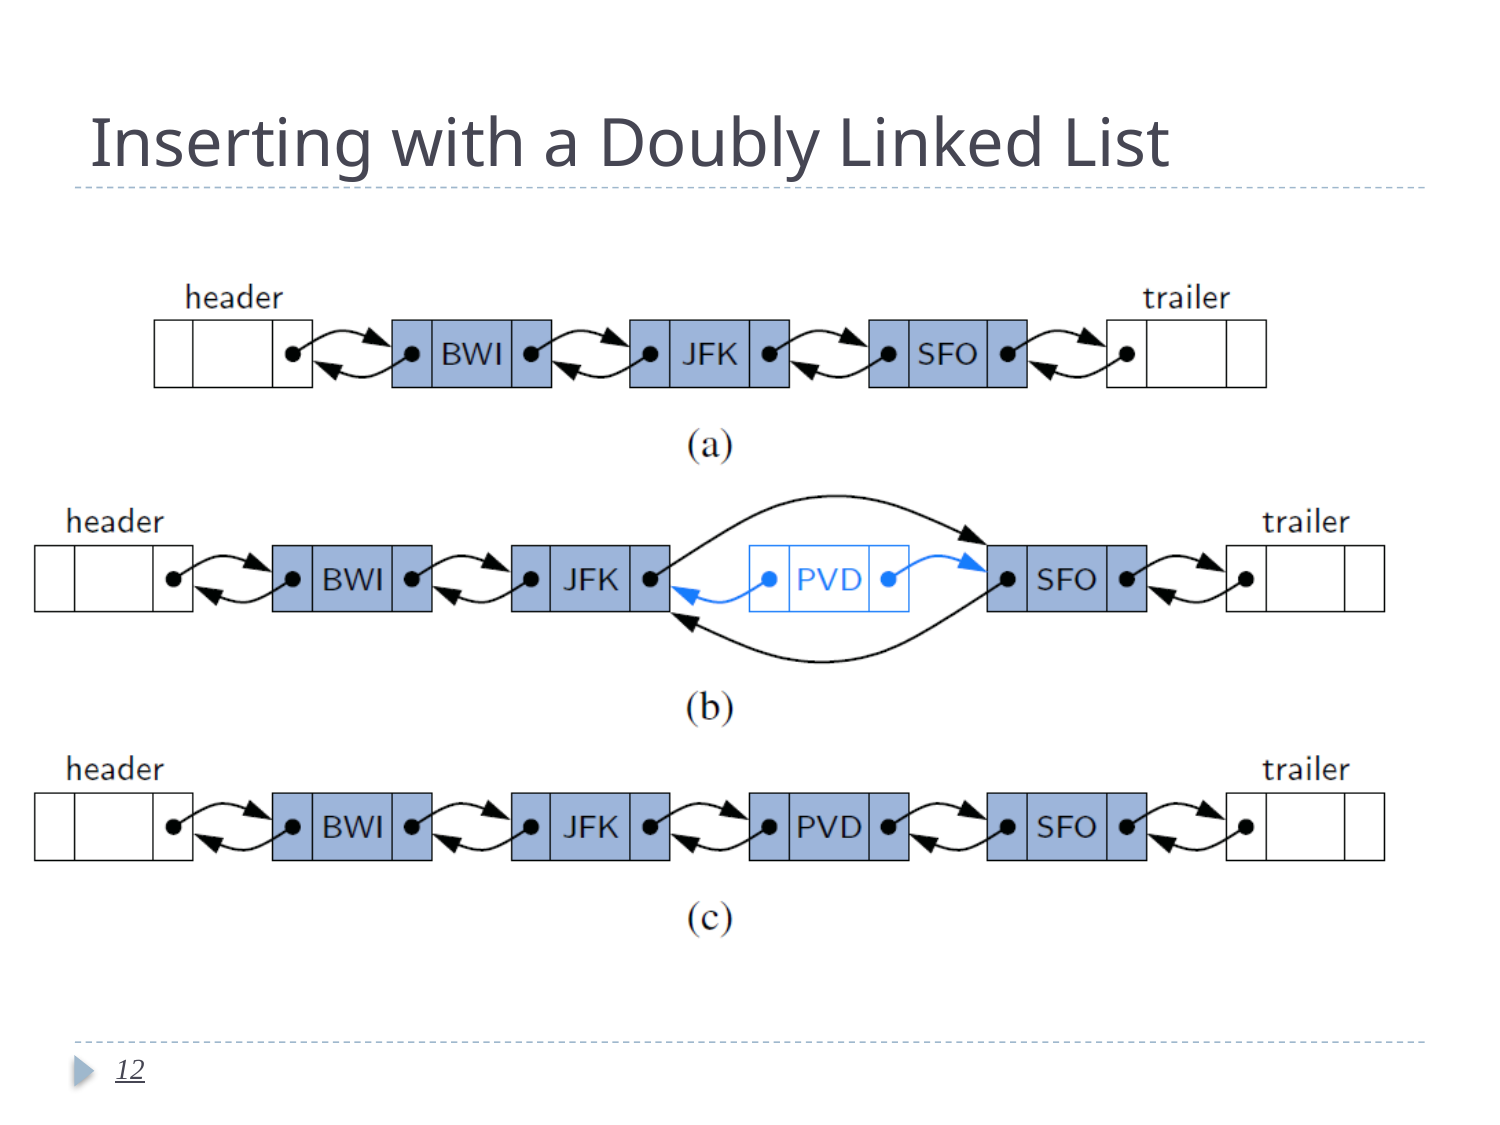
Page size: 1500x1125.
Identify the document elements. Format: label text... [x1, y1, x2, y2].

picture [1, 243, 1477, 965]
slide_number 12 [100, 1042, 426, 1103]
title Inserting with a Doubly Linked List [75, 24, 1425, 188]
